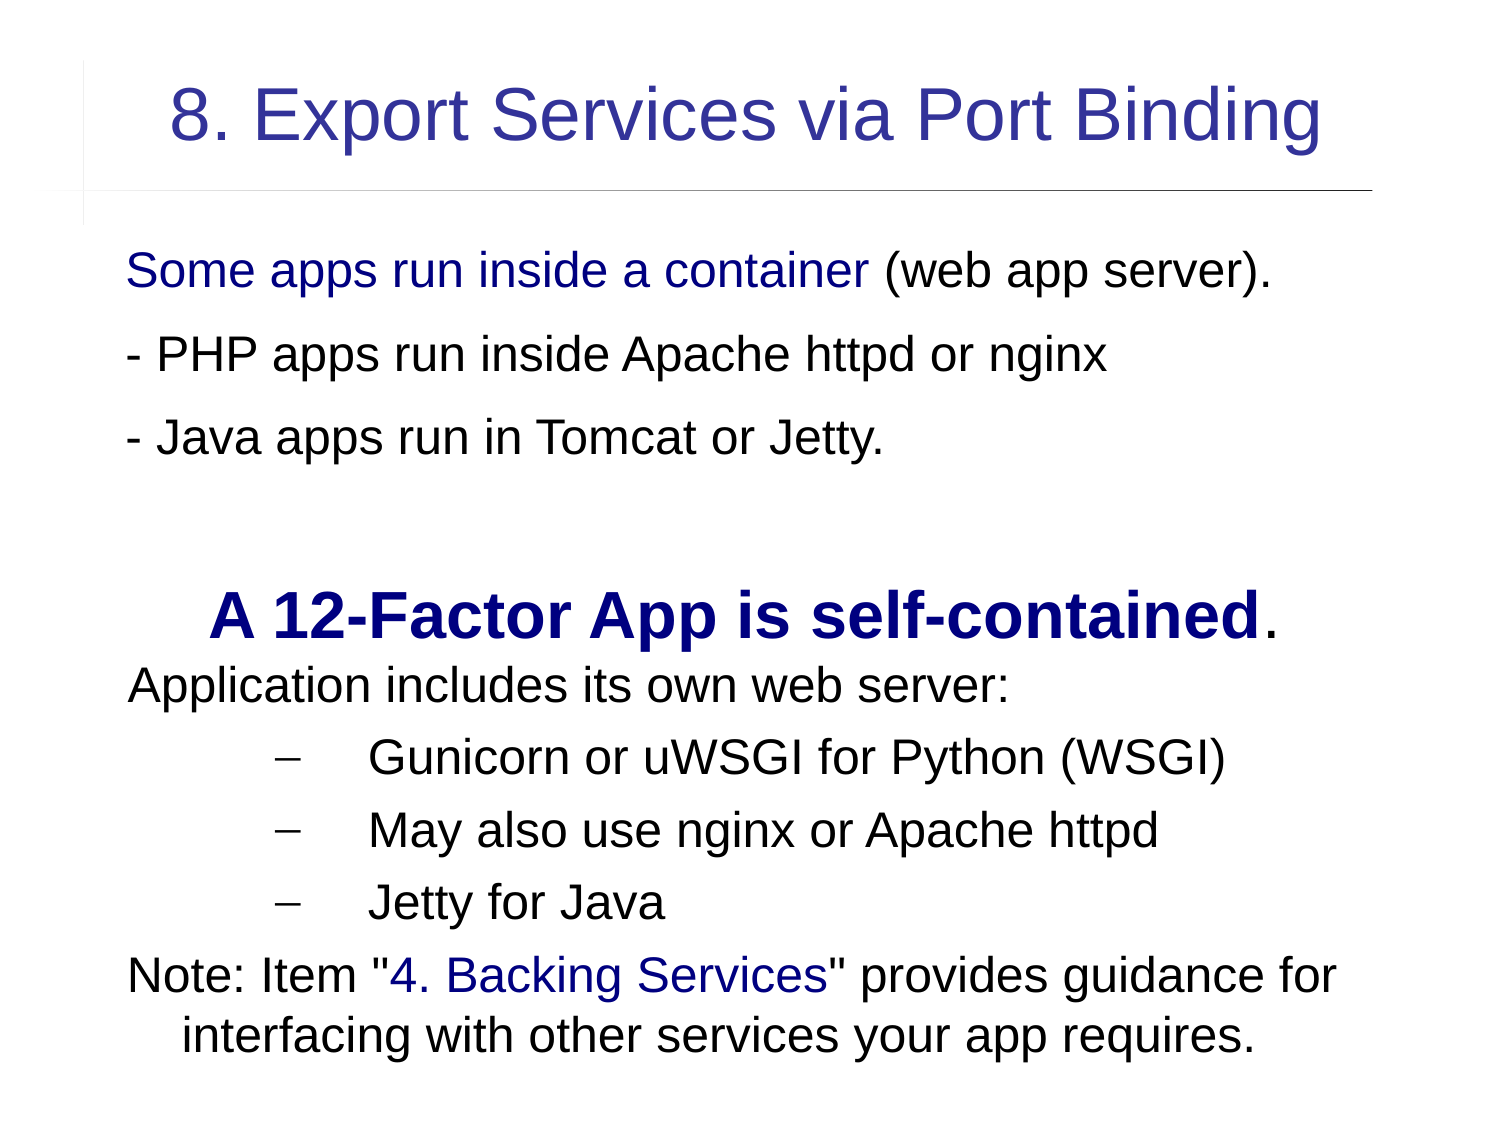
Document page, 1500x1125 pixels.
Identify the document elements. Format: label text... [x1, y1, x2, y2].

text_box 8. Export Services via Port Binding [100, 42, 1394, 179]
text_box Some apps run inside a container (web app server). - PHP apps run inside Apache httpd or nginx - Java apps run in Tomcat or Jetty. A 12-Factor App is self-contained. Application includes its own web server: Gunicorn or uWSGI for Python (WSGI) May also use nginx or Apache httpd Jetty for Java Note: Item "4. Backing Services" provides guidance for interfacing with other services your app requires. [110, 229, 1405, 1080]
